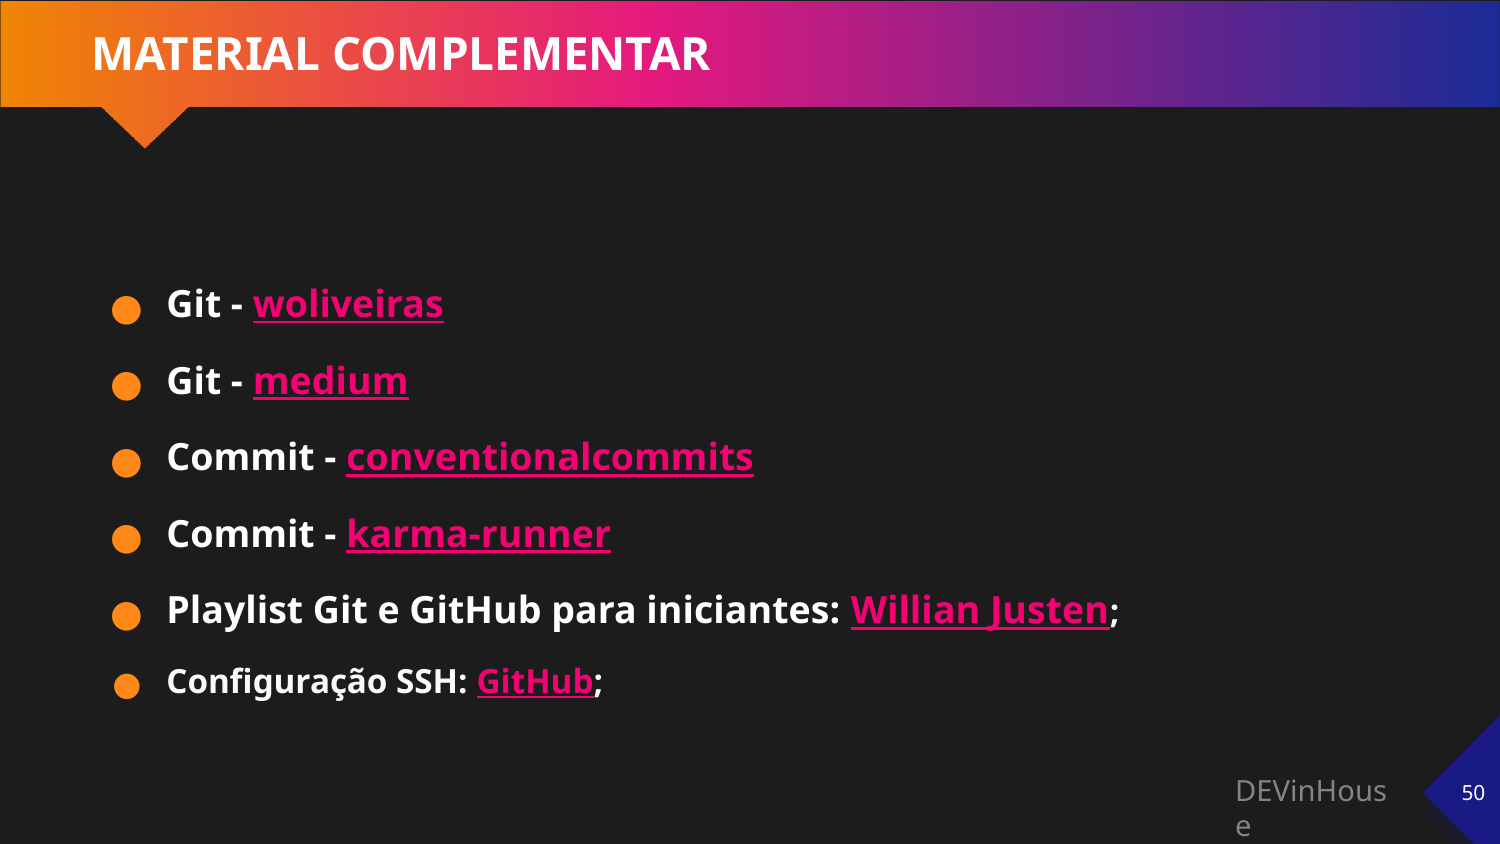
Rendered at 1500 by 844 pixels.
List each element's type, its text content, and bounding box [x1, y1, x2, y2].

picture [0, 0, 1500, 168]
picture [1417, 712, 1500, 844]
title Git - woliveiras Git - medium Commit - conventionalcommits Commit - karma-runner Playlist Git e GitHub para iniciantes: Willian Justen; Configuração SSH: GitHub; [76, 221, 1418, 739]
slide_number ‹#› [1446, 771, 1500, 817]
title MATERIAL COMPLEMENTAR [76, 0, 1424, 105]
